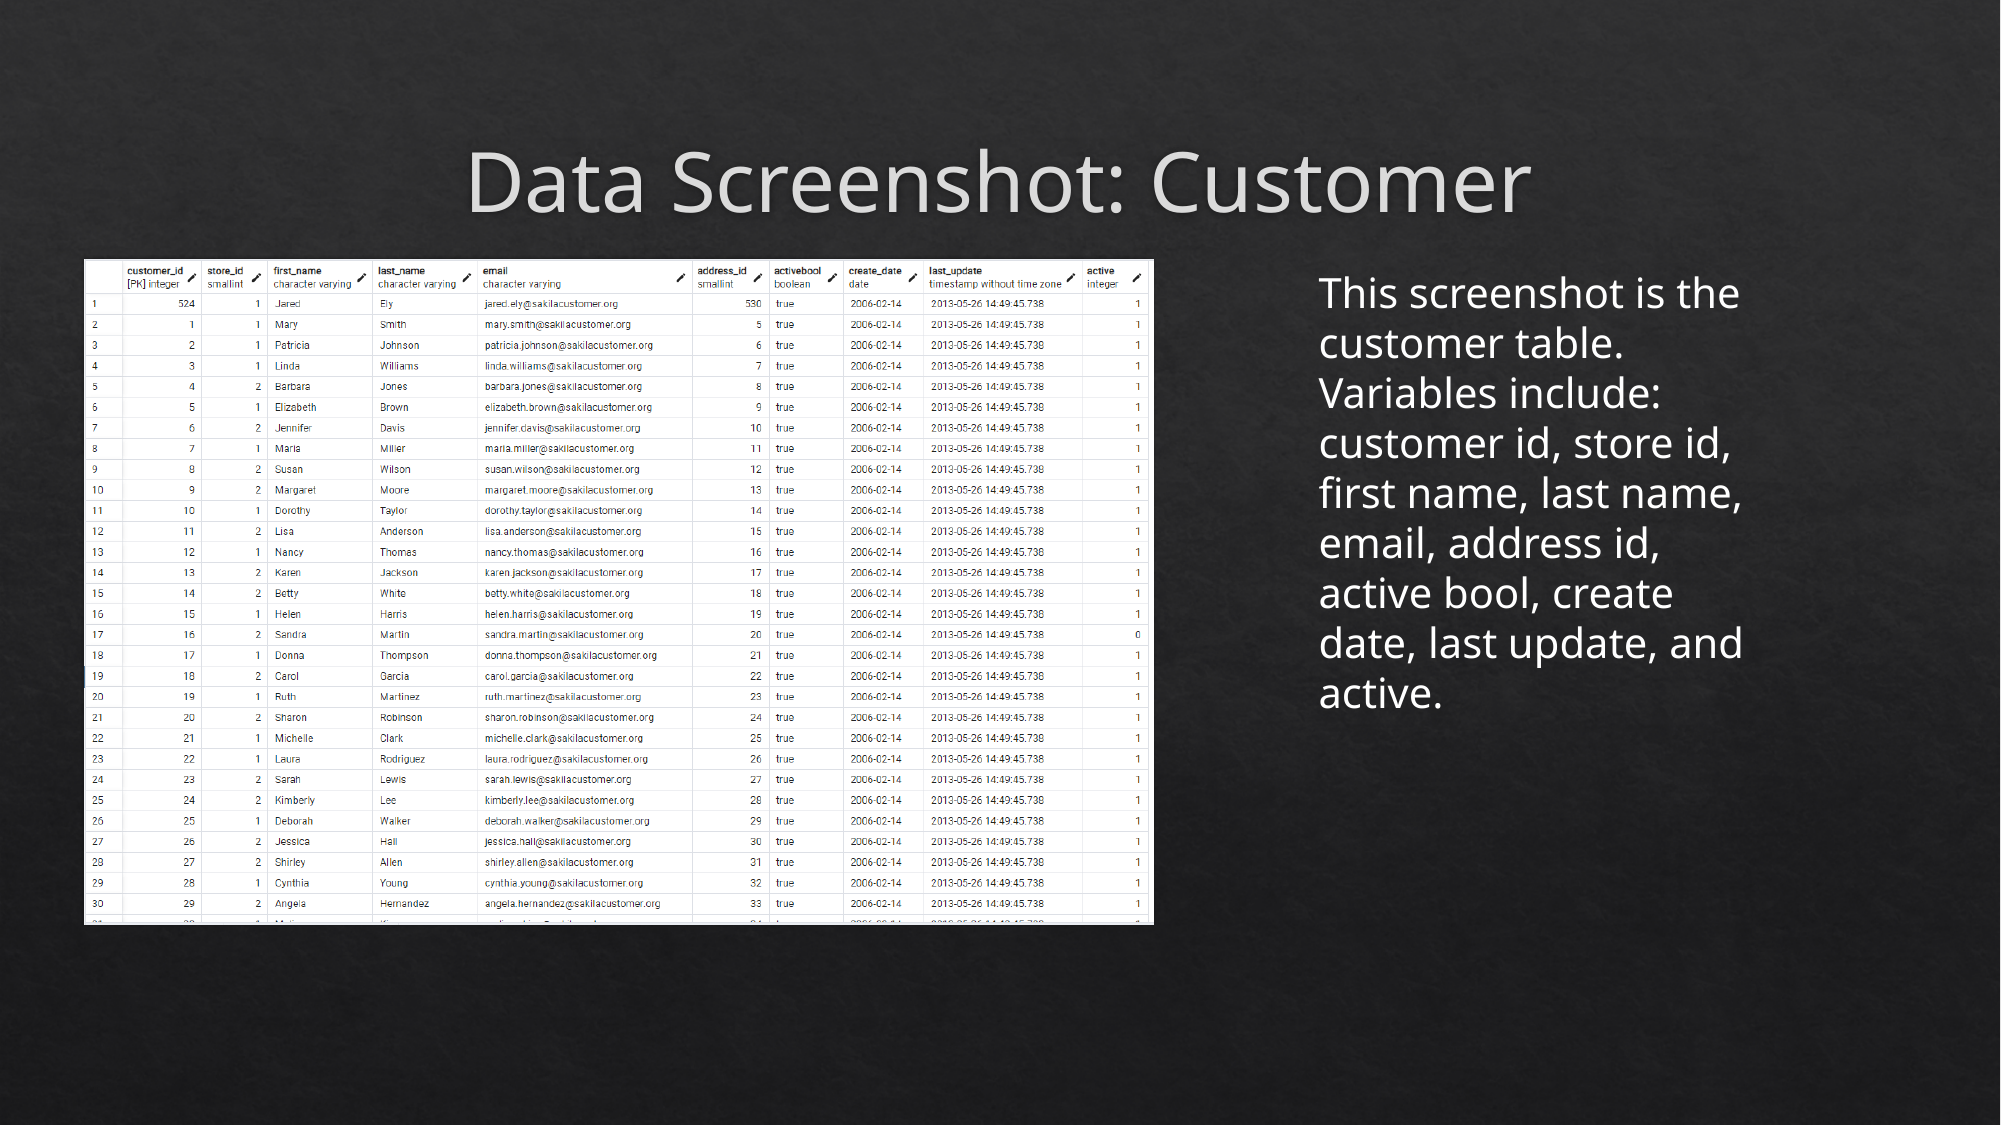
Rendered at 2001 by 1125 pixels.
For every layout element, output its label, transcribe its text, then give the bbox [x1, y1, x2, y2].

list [84, 258, 1155, 926]
title Data Screenshot: Customer [149, 99, 1849, 260]
text_box This screenshot is the customer table. Variables include: customer id, store id, first name, last name, email, address id, active bool, create date, last update, and active. [1303, 259, 1782, 725]
